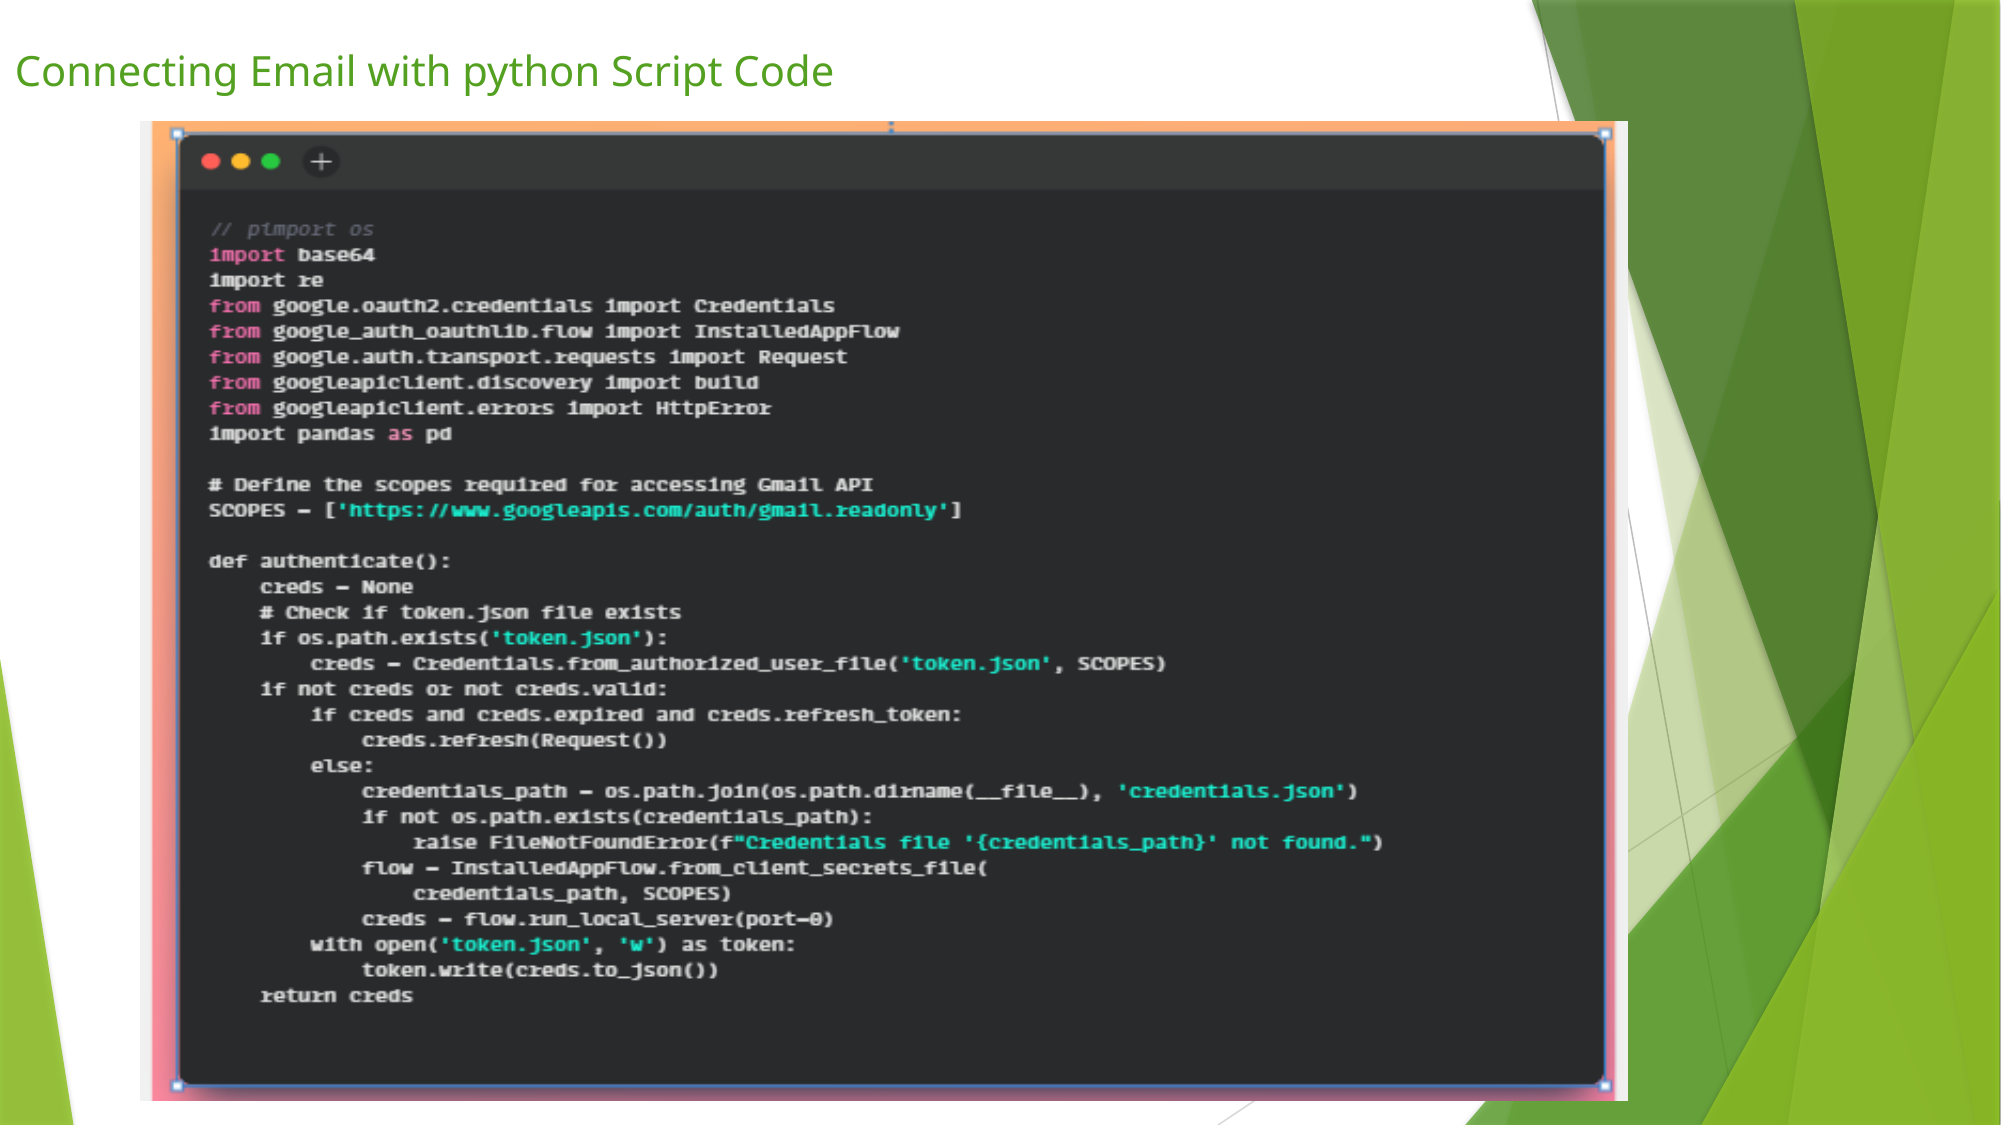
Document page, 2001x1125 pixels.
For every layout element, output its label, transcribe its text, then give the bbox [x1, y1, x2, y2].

picture [140, 120, 1629, 1102]
text_box Connecting Email with python Script Code [0, 37, 854, 102]
